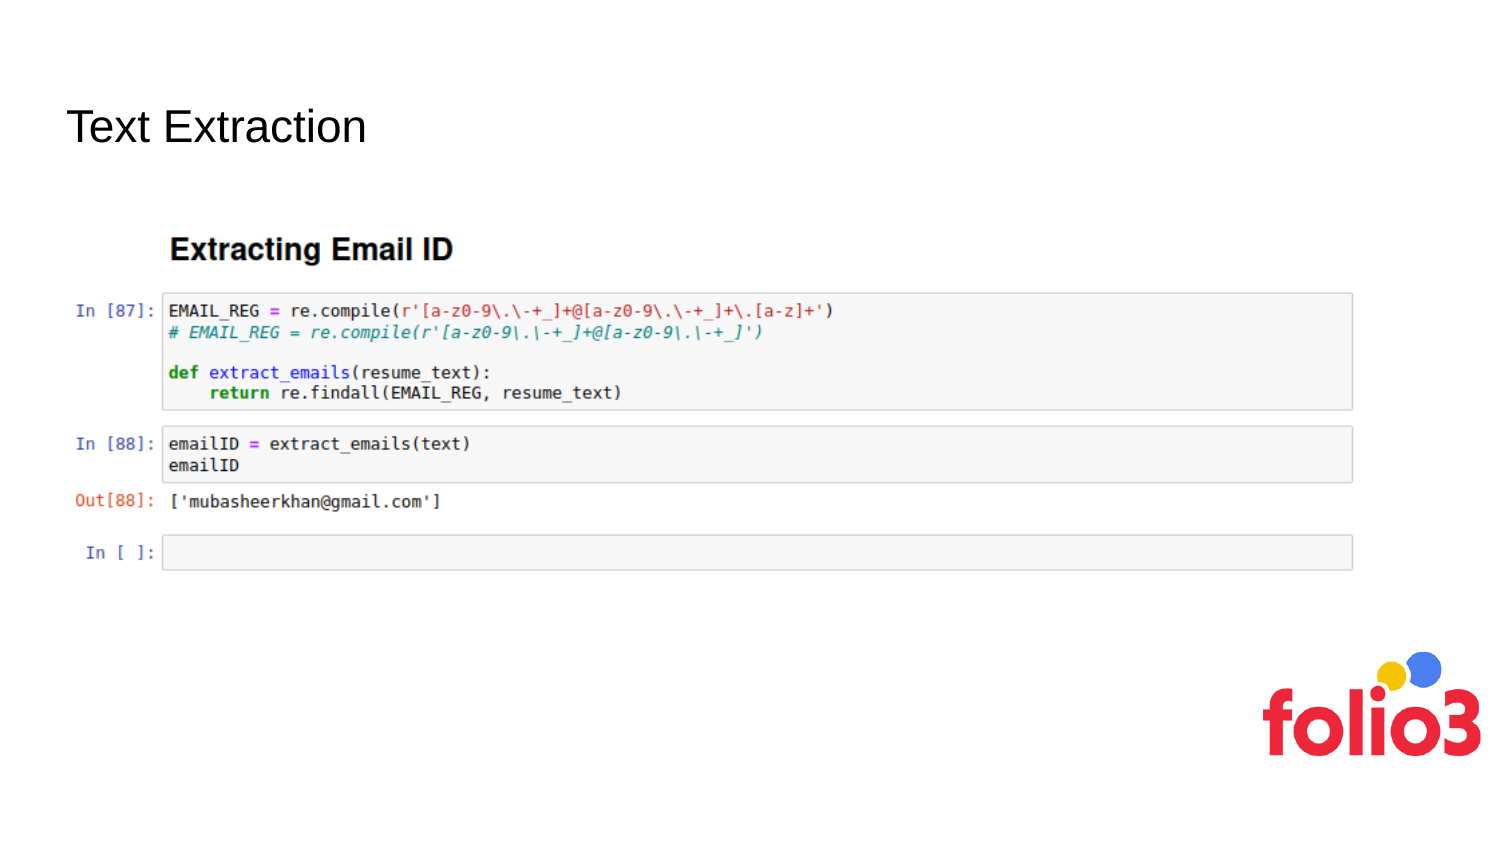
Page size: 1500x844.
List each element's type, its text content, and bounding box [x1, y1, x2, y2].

title Text Extraction [51, 72, 1449, 167]
picture [58, 216, 1500, 844]
